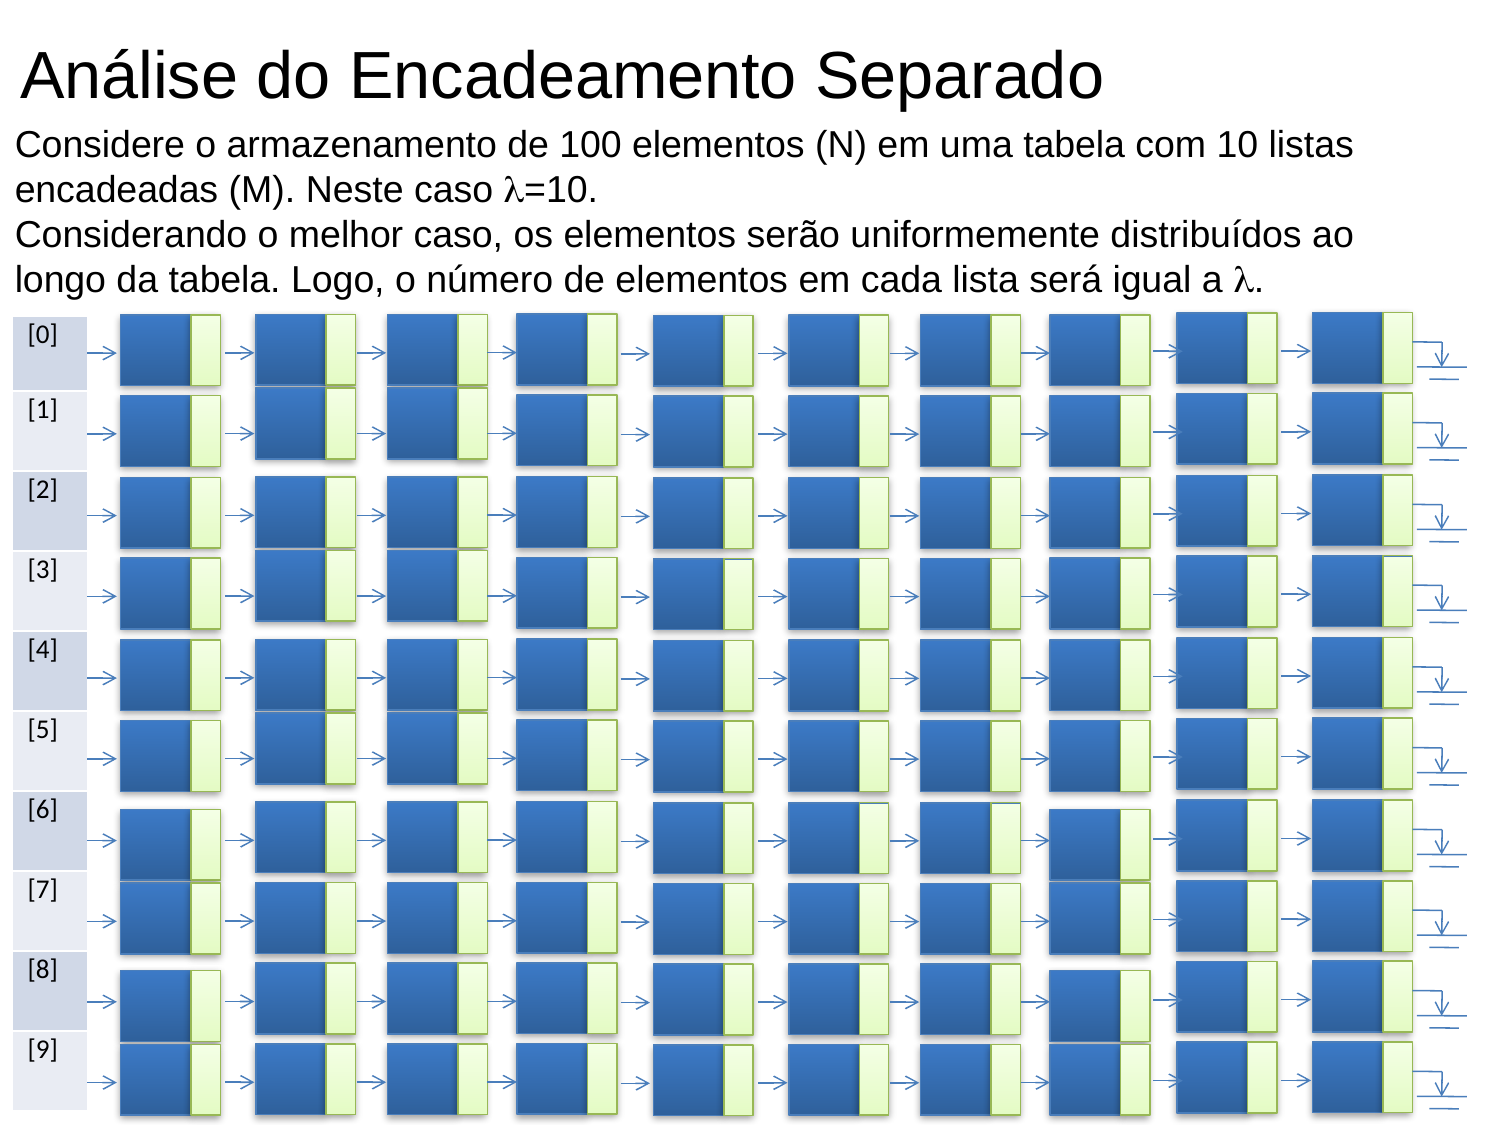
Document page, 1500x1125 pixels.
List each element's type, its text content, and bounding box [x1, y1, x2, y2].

table_cell [8] [13, 952, 82, 1030]
table_cell [7] [13, 872, 82, 950]
text_box Considere o armazenamento de 100 elementos (N) em uma tabela com 10 listas encadeadas (M). Neste caso =10. Considerando o melhor caso, os elementos serão uniformemente distribuídos ao longo da tabela. Logo, o número de elementos em cada lista será igual a . [0, 112, 1463, 308]
table_cell [9] [13, 1032, 82, 1110]
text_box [87, 312, 1468, 1116]
table_cell [6] [13, 792, 82, 870]
table_cell [2] [13, 472, 82, 550]
table_cell [4] [13, 632, 82, 710]
text_box Análise do Encadeamento Separado [5, 24, 1120, 112]
table_cell [1] [13, 392, 82, 470]
table_header [0] [13, 317, 82, 390]
table_cell [3] [13, 552, 82, 630]
table_cell [5] [13, 712, 82, 790]
